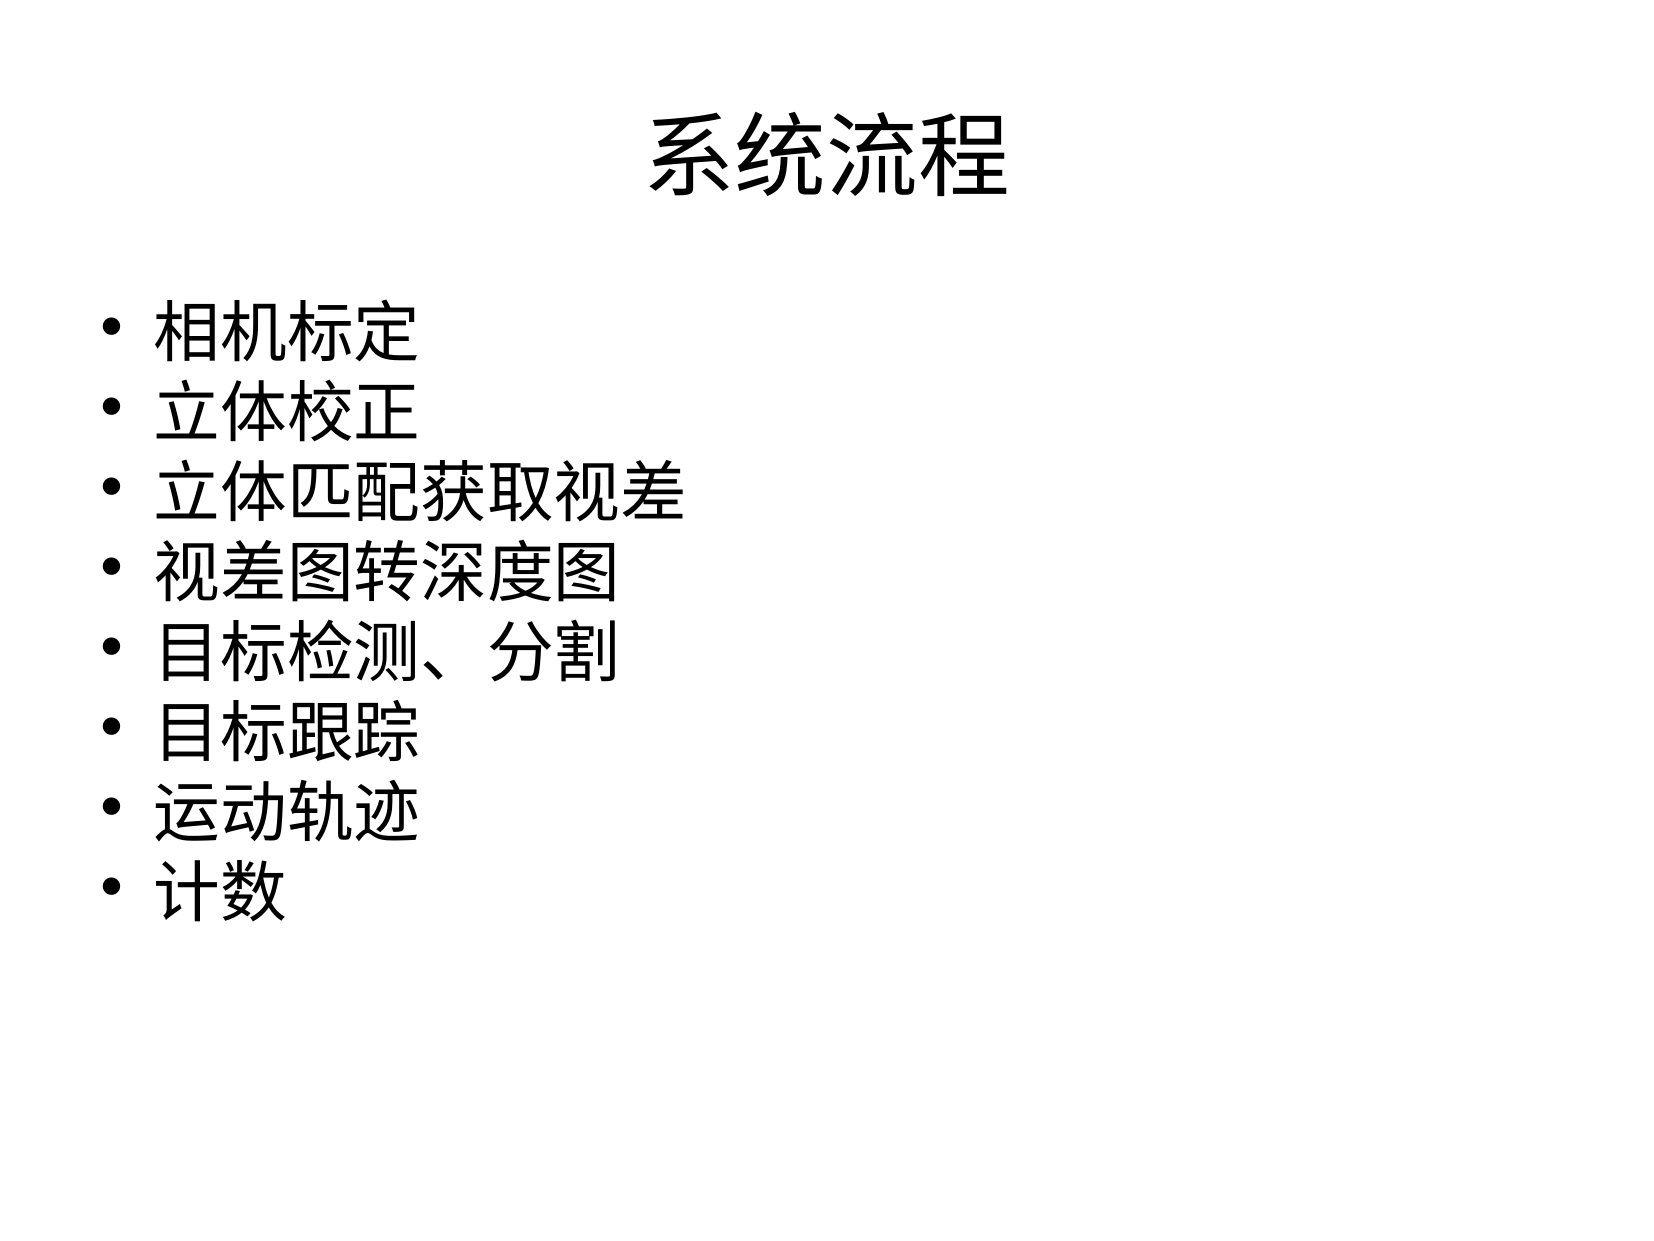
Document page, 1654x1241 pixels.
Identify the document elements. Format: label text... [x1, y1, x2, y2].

text_box 相机标定 立体校正 立体匹配获取视差 视差图转深度图 目标检测、分割 目标跟踪 运动轨迹 计数 [82, 290, 1571, 1010]
text_box 系统流程 [82, 49, 1571, 257]
